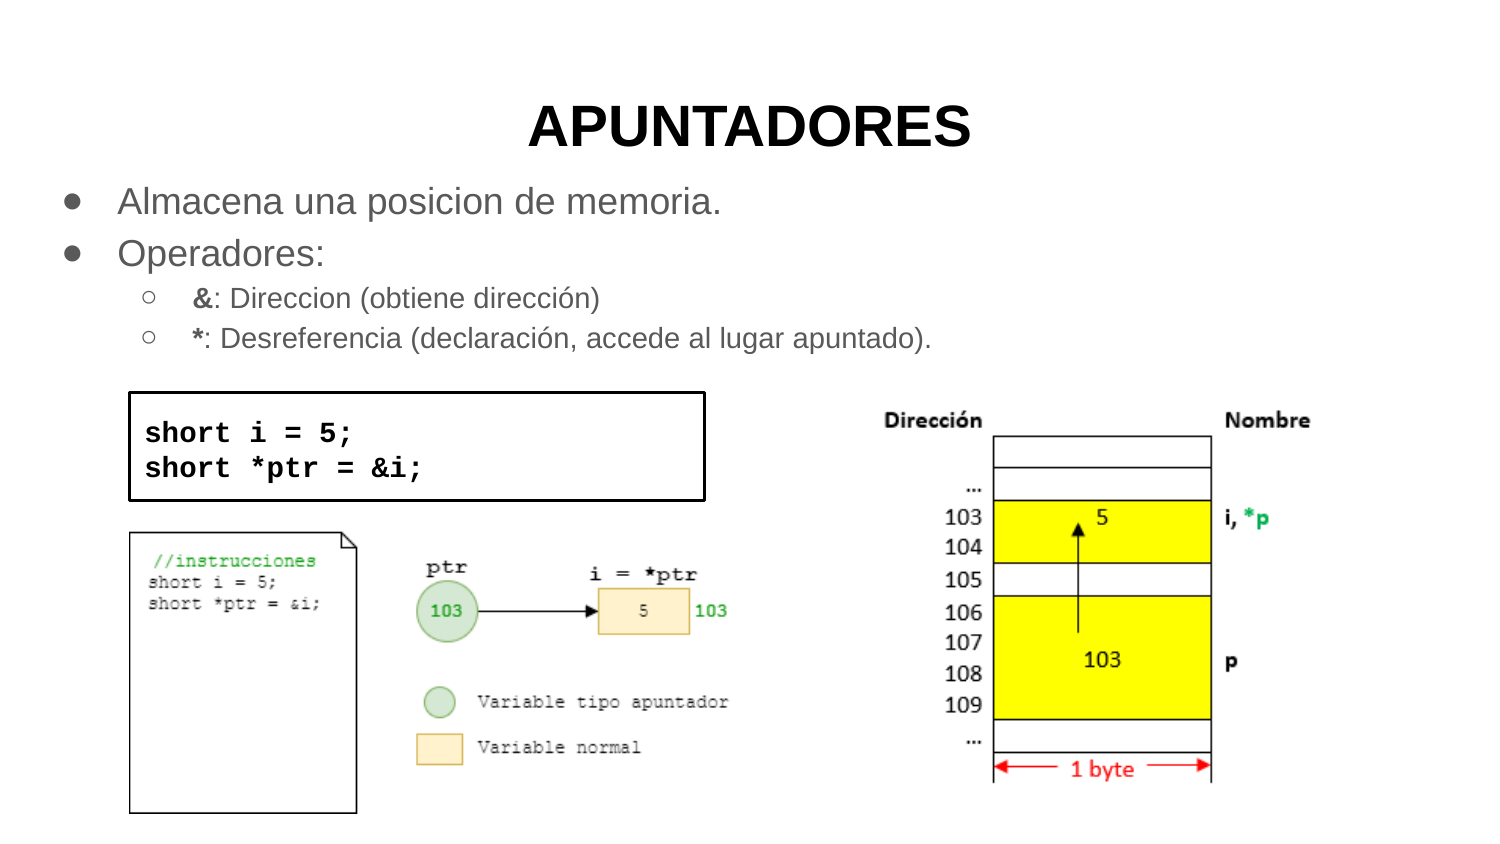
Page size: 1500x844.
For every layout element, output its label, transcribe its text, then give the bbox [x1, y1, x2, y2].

list Almacena una posicion de memoria. Operadores: &: Direccion (obtiene dirección) *: Desreferencia (declaración, accede al lugar apuntado). [27, 155, 1425, 716]
title APUNTADORES [51, 72, 1449, 167]
picture [129, 528, 754, 814]
text_box short i = 5; short *ptr = &i; [129, 392, 705, 501]
picture [860, 392, 1336, 814]
